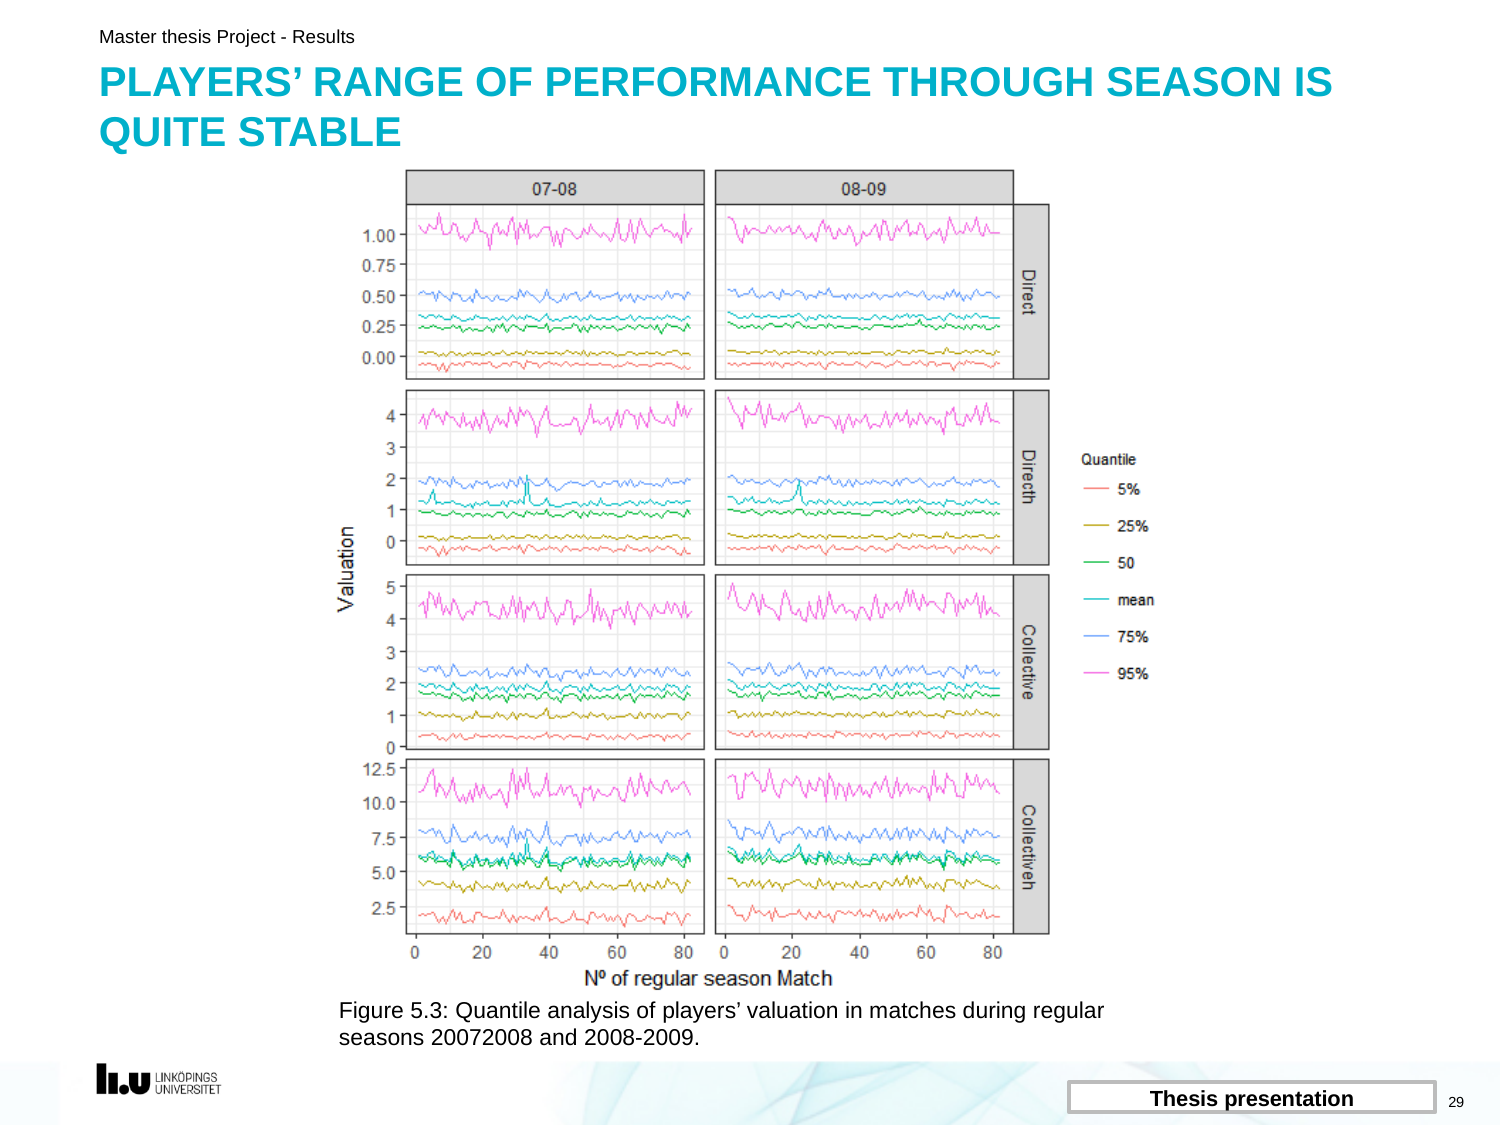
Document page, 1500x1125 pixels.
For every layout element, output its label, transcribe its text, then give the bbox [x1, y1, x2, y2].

text_box Figure 5.3: Quantile analysis of players’ valuation in matches during regular seasons 20072008 and 2008-2009. [324, 1007, 1175, 1058]
text_box Thesis presentation [1067, 1080, 1437, 1114]
picture [0, 1051, 1500, 1125]
picture [325, 160, 1176, 1000]
list Master thesis Project - Results [83, 19, 1447, 52]
title PLAYERS’ RANGE OF PERFORMANCE THROUGH SEASON IS QUITE STABLE [83, 47, 1471, 241]
